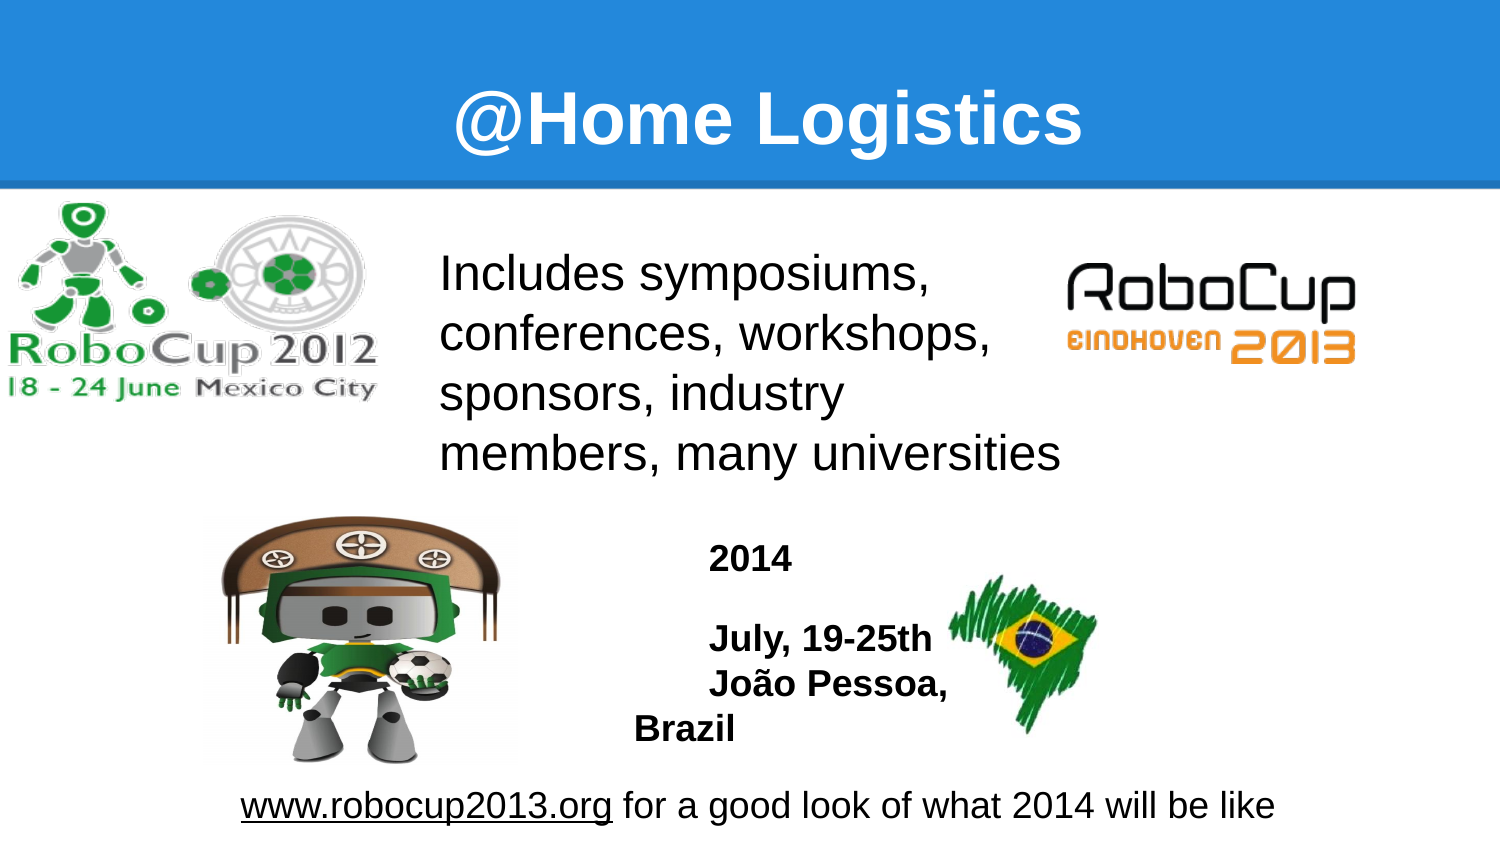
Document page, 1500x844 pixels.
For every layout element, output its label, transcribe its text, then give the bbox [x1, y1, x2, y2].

text_box [203, 516, 518, 766]
text_box www.robocup2013.org for a good look of what 2014 will be like [225, 765, 1500, 844]
text_box Includes symposiums, conferences, workshops, sponsors, industry members, many universities [424, 225, 1094, 344]
title @Home Logistics [75, 33, 1425, 175]
text_box [0, 197, 385, 408]
text_box [1067, 263, 1356, 364]
text_box 2014 July, 19-25th João Pessoa, Brazil [544, 528, 974, 755]
text_box [974, 572, 1102, 738]
